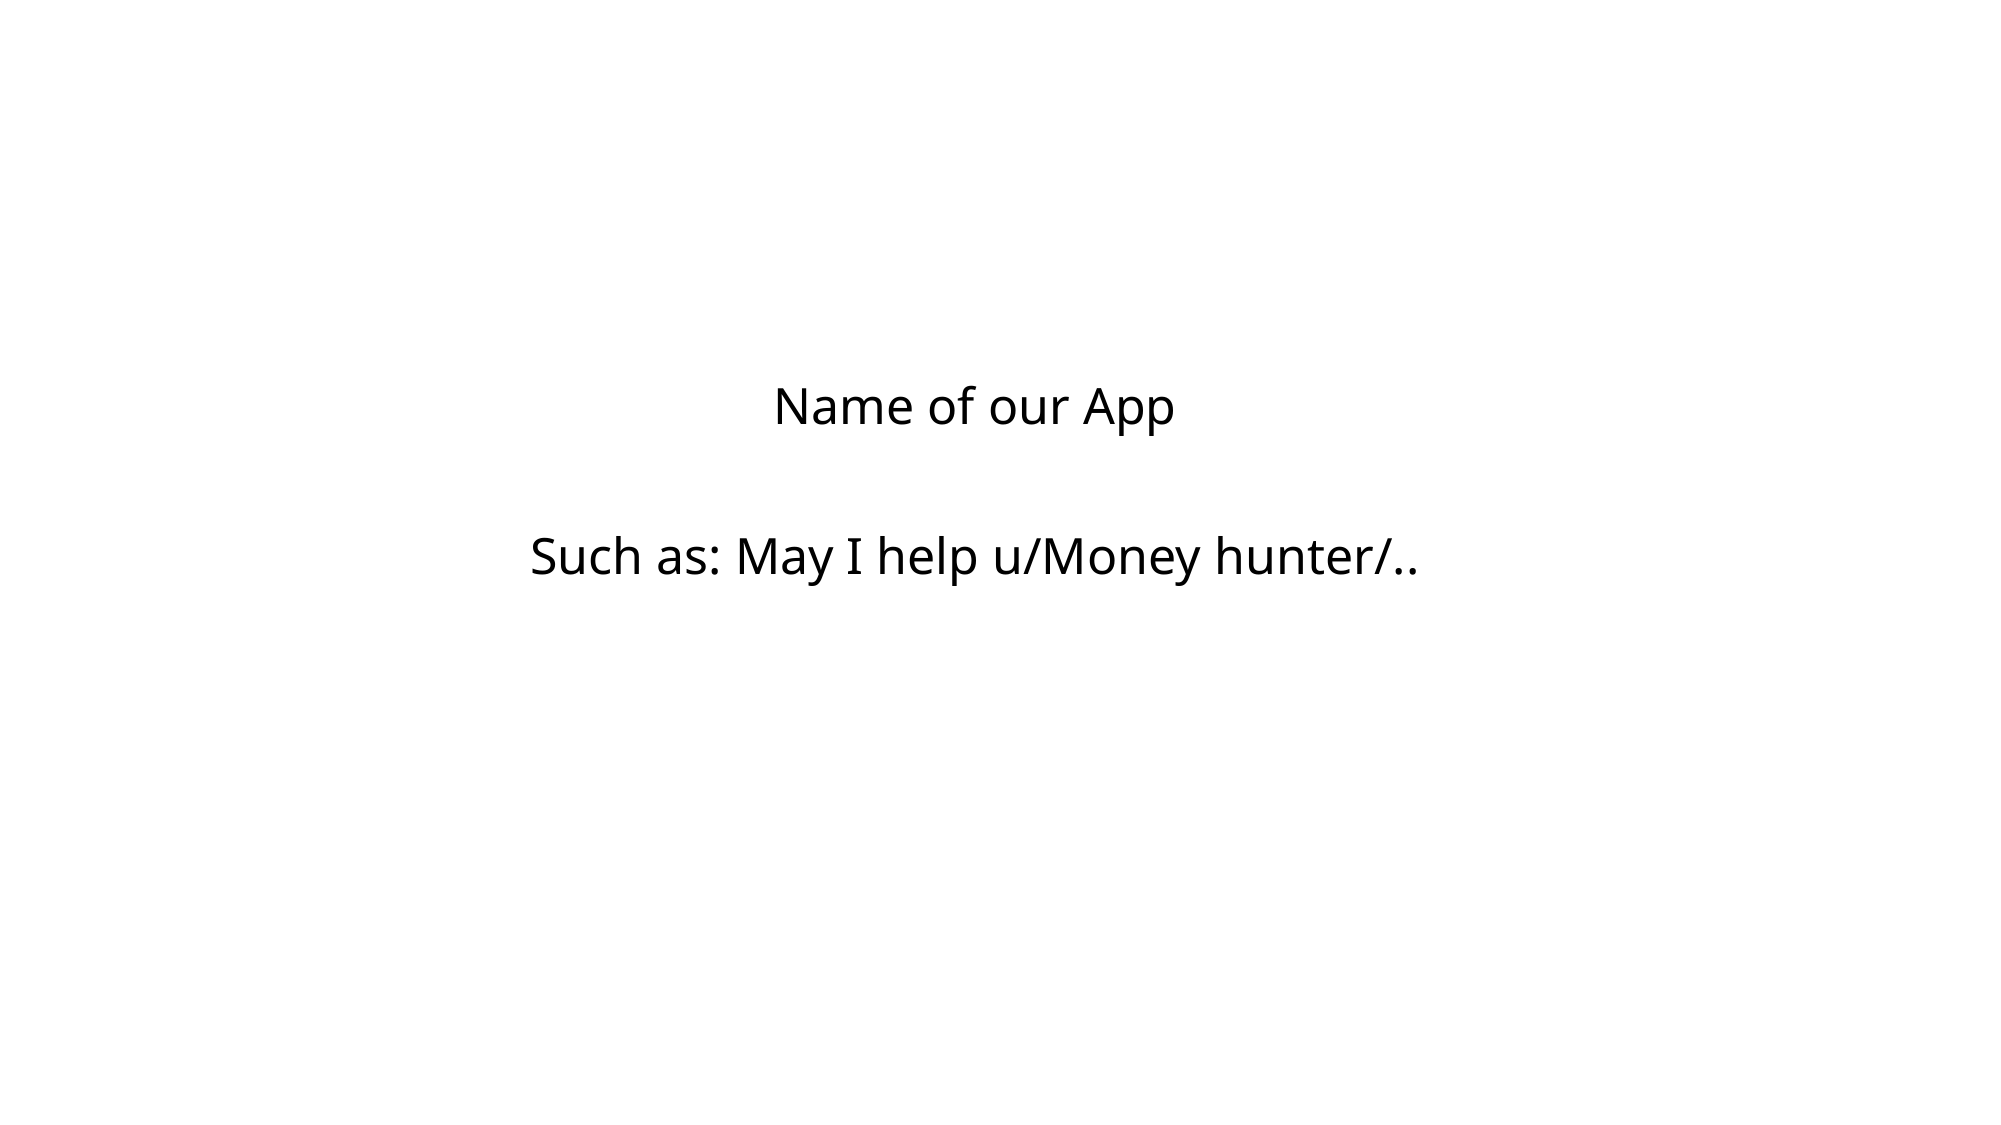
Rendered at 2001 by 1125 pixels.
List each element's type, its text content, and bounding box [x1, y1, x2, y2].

subtitle Name of our App Such as: May I help u/Money hunter/.. [225, 373, 1726, 646]
